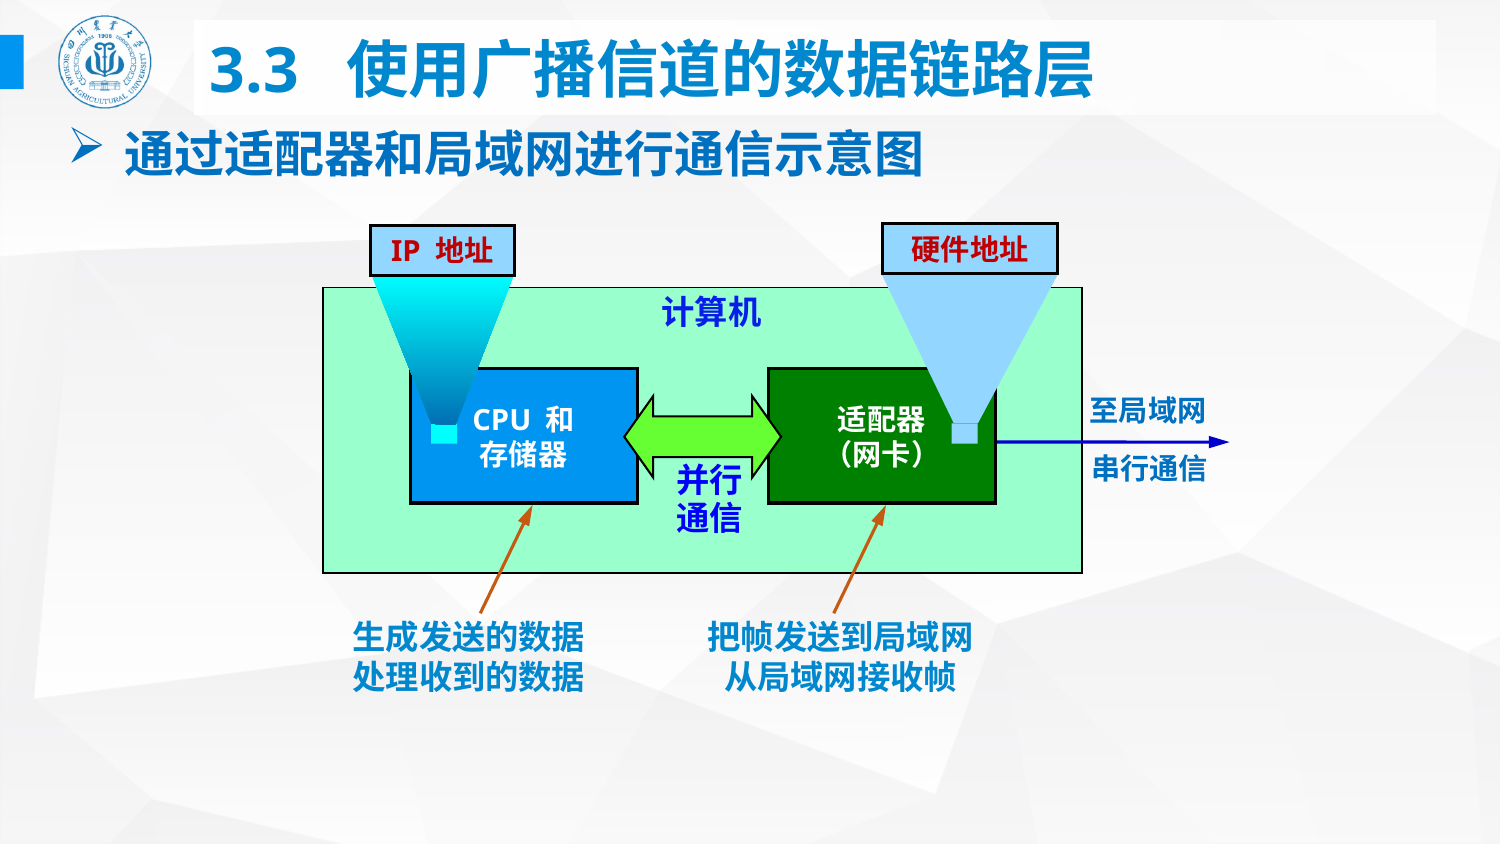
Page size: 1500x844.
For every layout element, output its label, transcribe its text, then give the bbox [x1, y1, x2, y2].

picture [0, 0, 1500, 844]
title 3.3 使用广播信道的数据链路层 [194, 20, 1436, 114]
text_box 通过适配器和局域网进行通信示意图 [53, 114, 1436, 190]
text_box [322, 223, 1230, 705]
